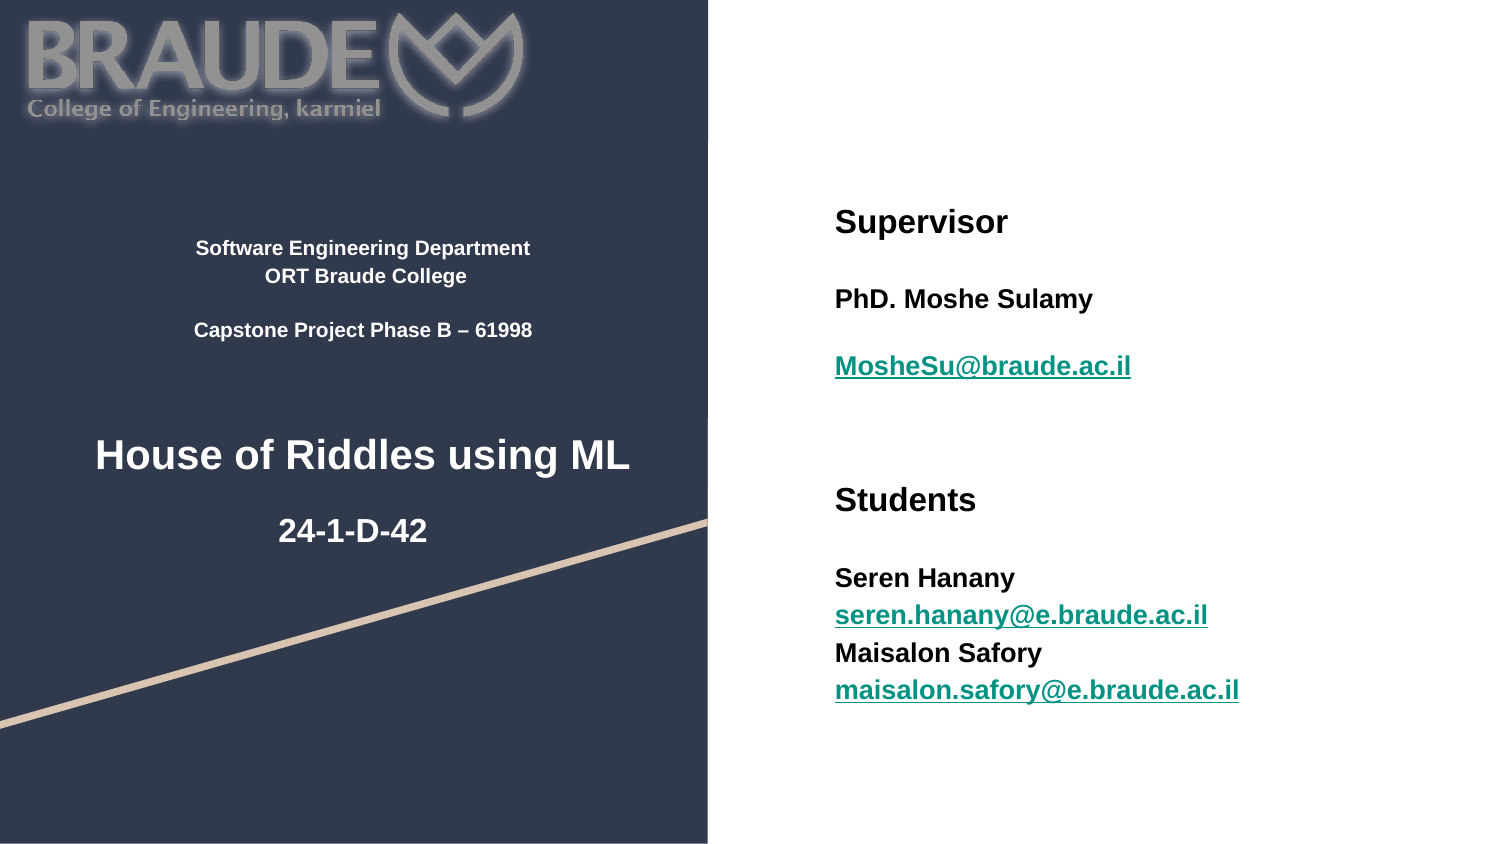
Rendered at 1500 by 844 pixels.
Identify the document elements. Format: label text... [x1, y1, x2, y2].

picture [0, 0, 540, 128]
text_box House of Riddles using ML 24-1-D-42 [0, 405, 771, 564]
text_box Supervisor PhD. Moshe Sulamy MosheSu@braude.ac.il Students Seren Hanany seren.hanany@e.braude.ac.il Maisalon Safory maisalon.safory@e.braude.ac.il [820, 138, 1407, 705]
text_box Software Engineering Department ORT Braude College Capstone Project Phase B – 61998 [21, 216, 705, 360]
